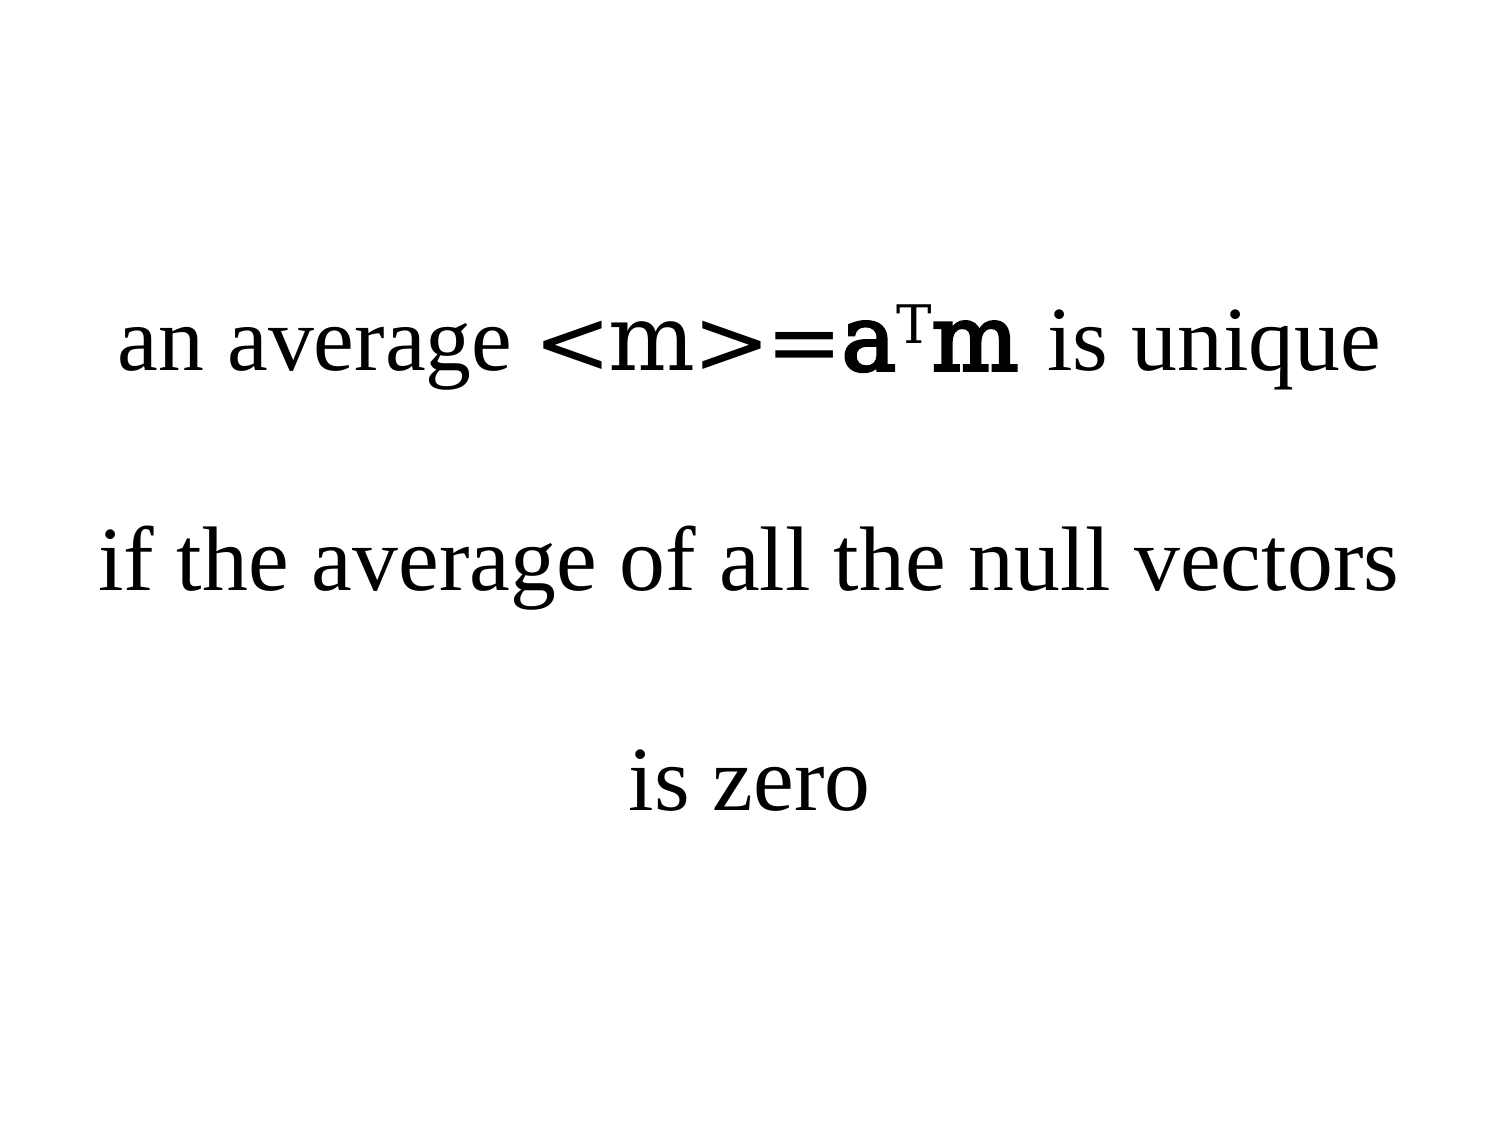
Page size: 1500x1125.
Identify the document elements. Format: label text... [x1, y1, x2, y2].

title an average <m>=aTm is unique if the average of all the null vectors is zero [75, 45, 1425, 1063]
